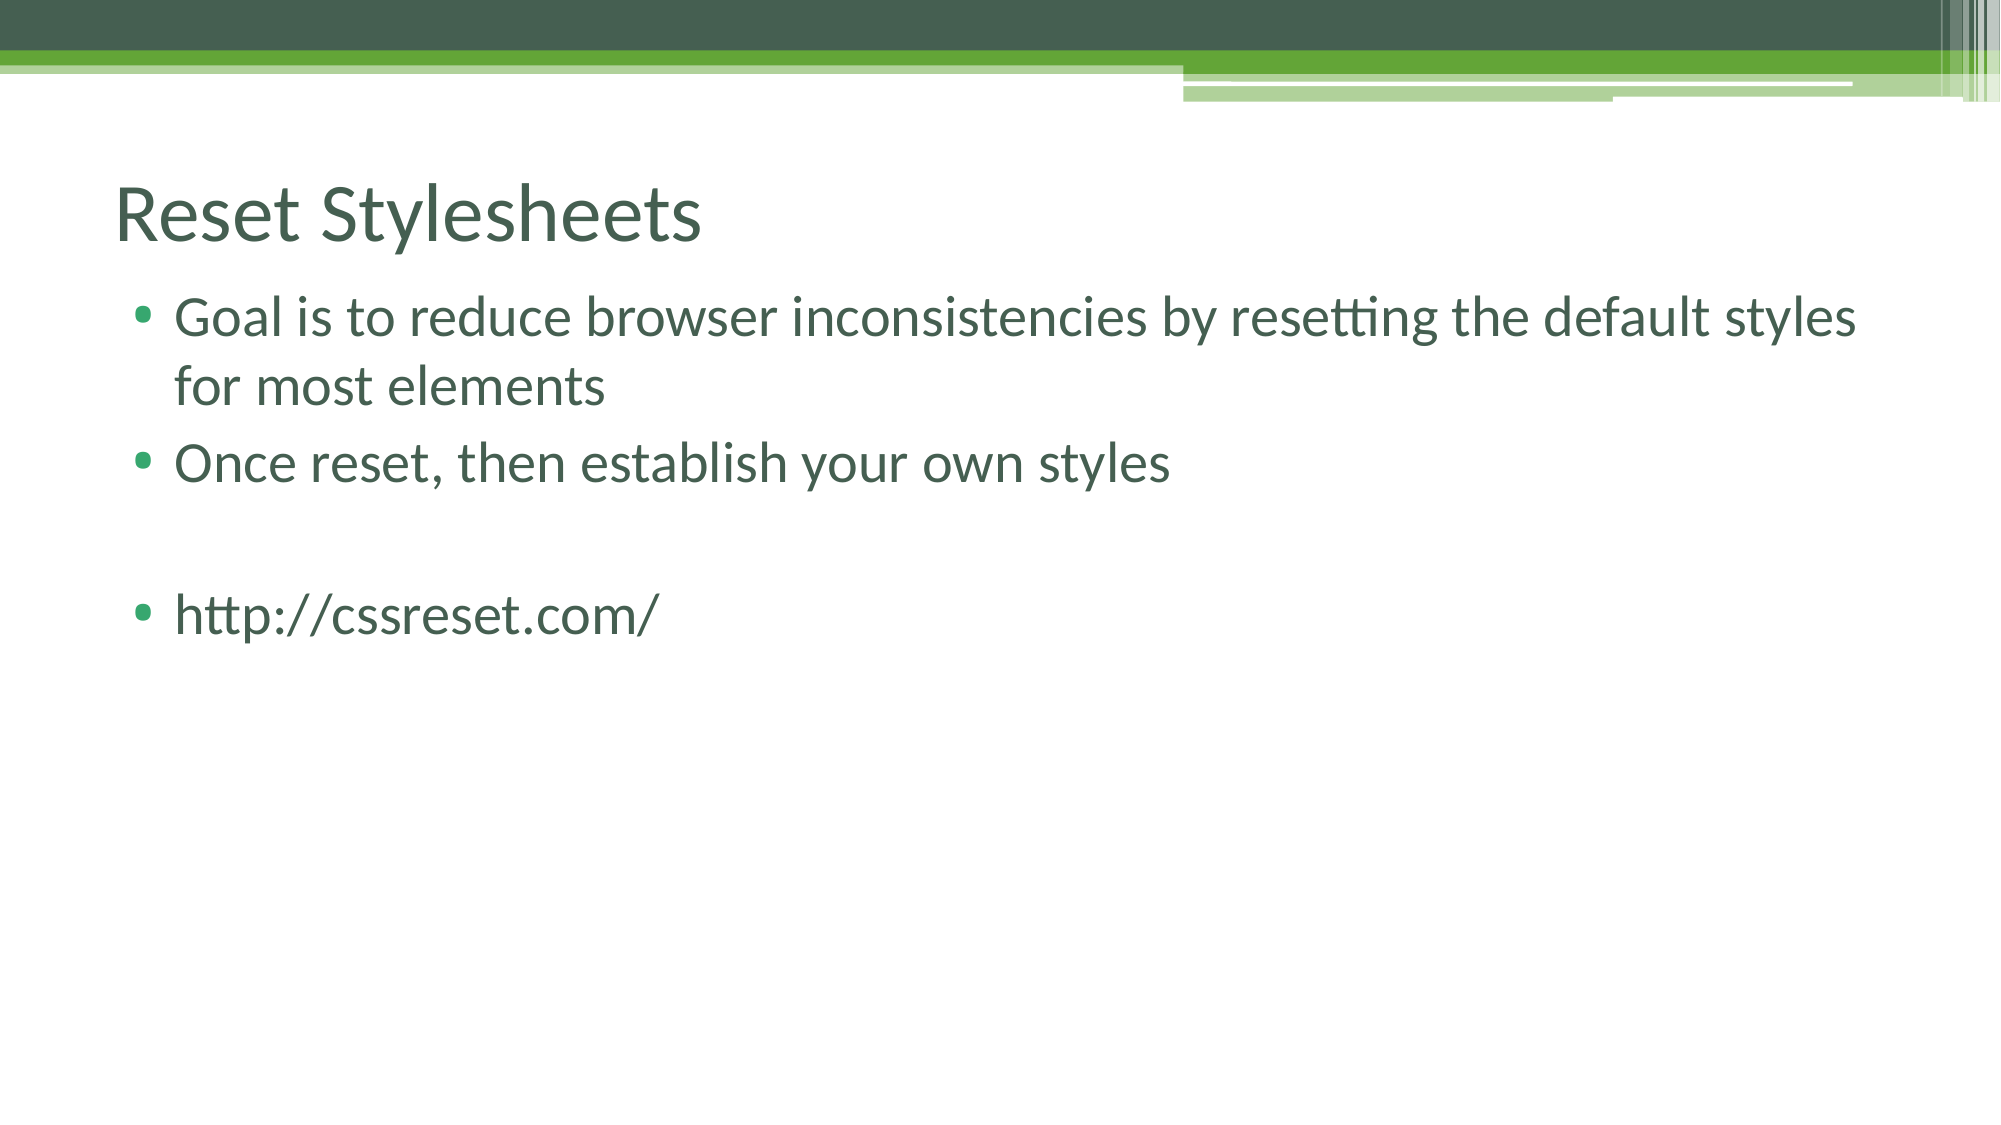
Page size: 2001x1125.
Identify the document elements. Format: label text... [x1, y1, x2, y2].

title Reset Stylesheets [99, 121, 1900, 296]
list Goal is to reduce browser inconsistencies by resetting the default styles for most elements Once reset, then establish your own styles http://cssreset.com/ [99, 296, 1900, 980]
